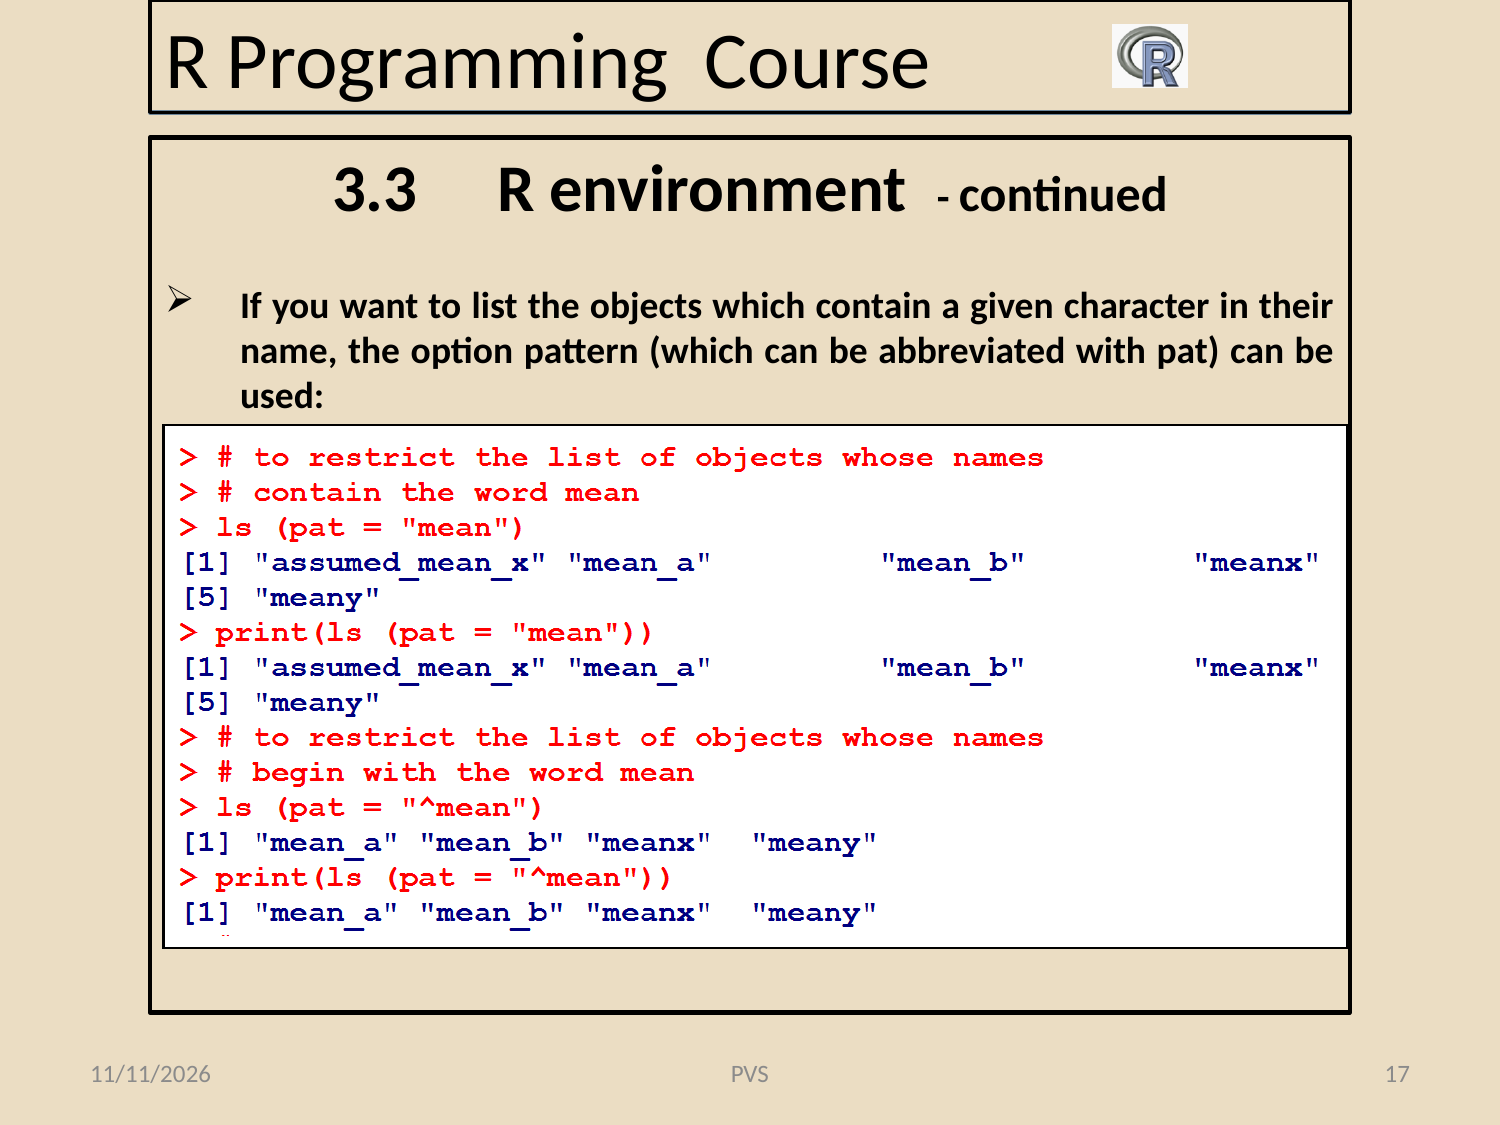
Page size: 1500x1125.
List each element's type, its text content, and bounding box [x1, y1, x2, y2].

footer PVS [512, 1042, 988, 1103]
title R Programming Course [150, 0, 1350, 113]
text_box If you want to list the objects which contain a given character in their name, the option pattern (which can be abbreviated with pat) can be used: [149, 273, 1350, 424]
text_box [148, 135, 1352, 1015]
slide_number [75, 1042, 425, 1103]
text_box 3.3 R environment - continued [149, 137, 1350, 233]
slide_number 17 [1074, 1042, 1425, 1103]
picture [162, 424, 1349, 949]
